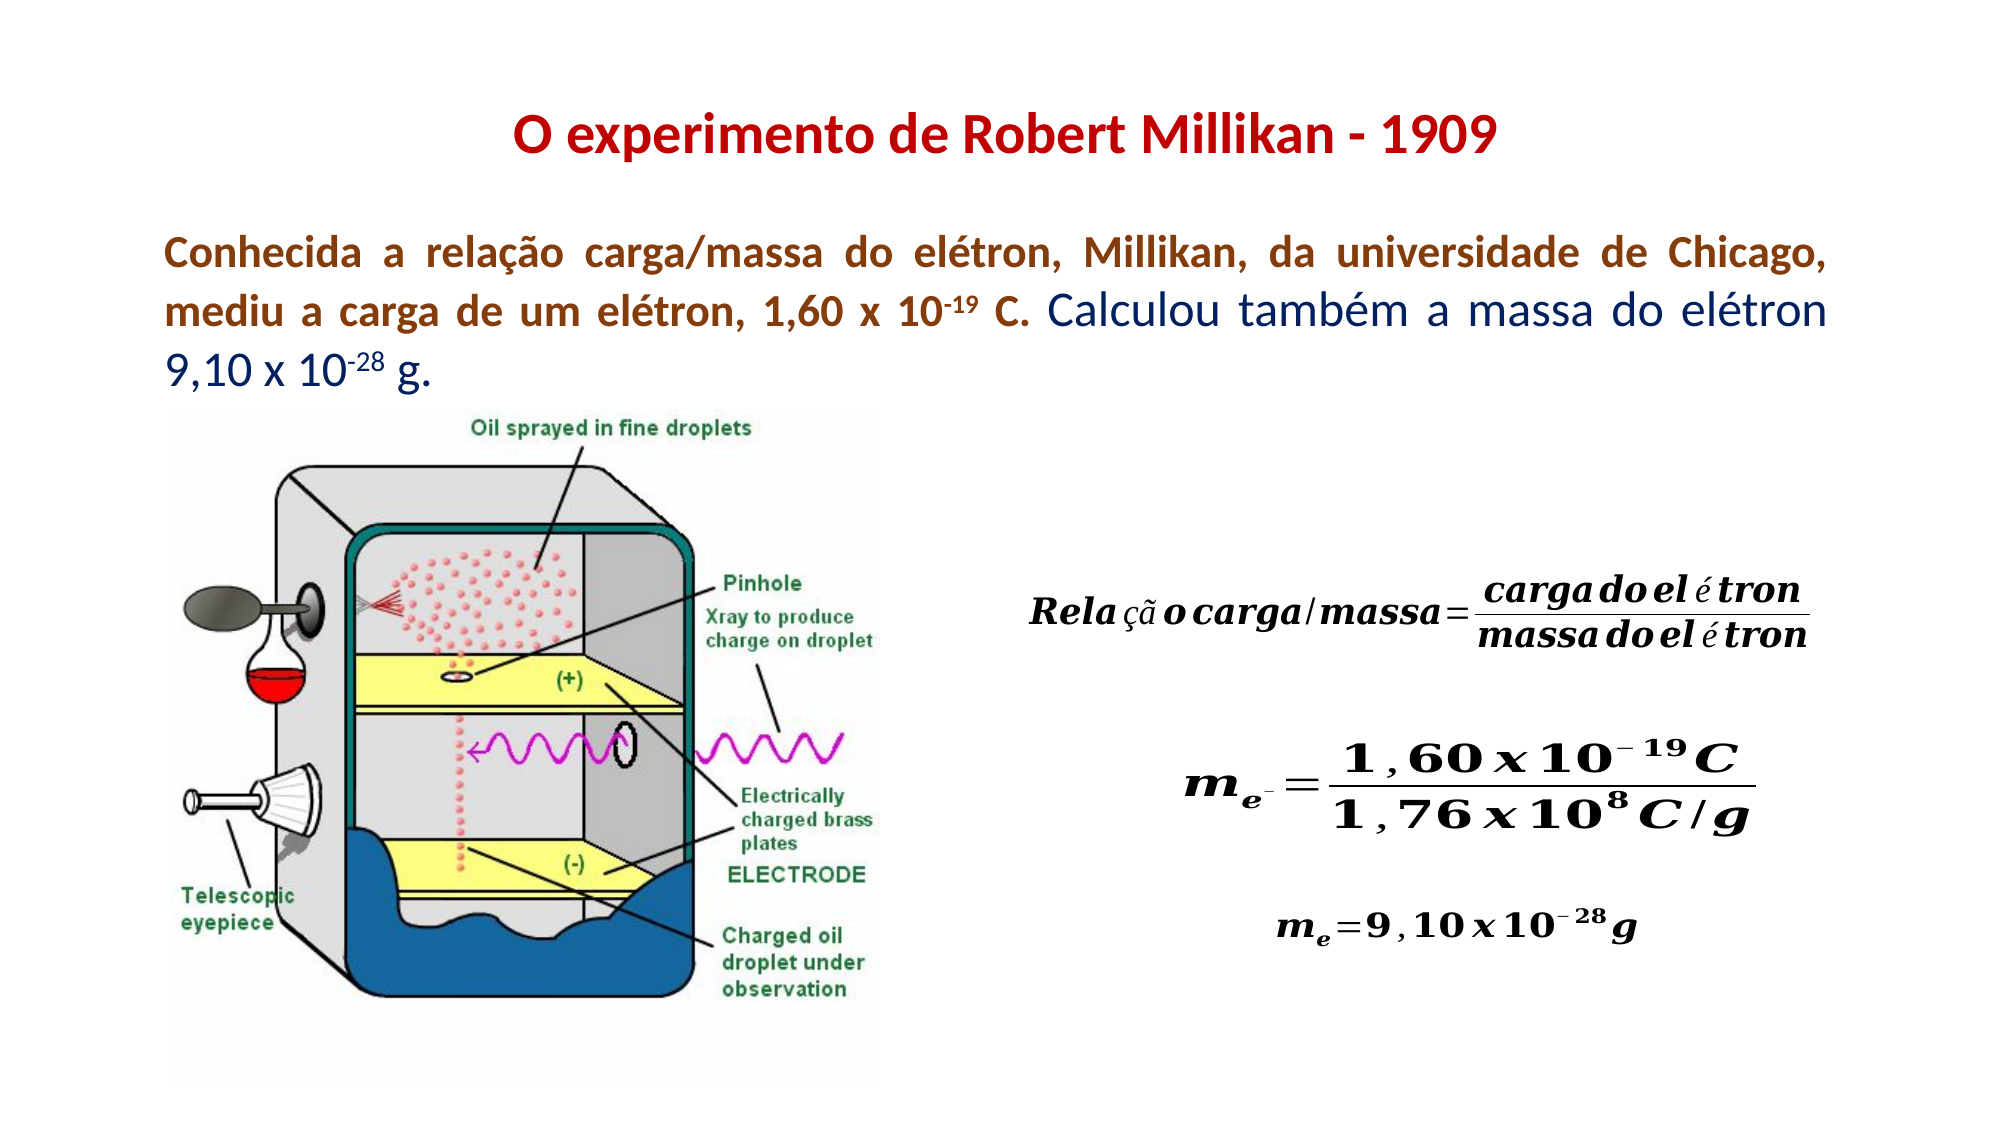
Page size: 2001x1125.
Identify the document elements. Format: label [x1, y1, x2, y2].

text_box [149, 87, 1843, 1084]
